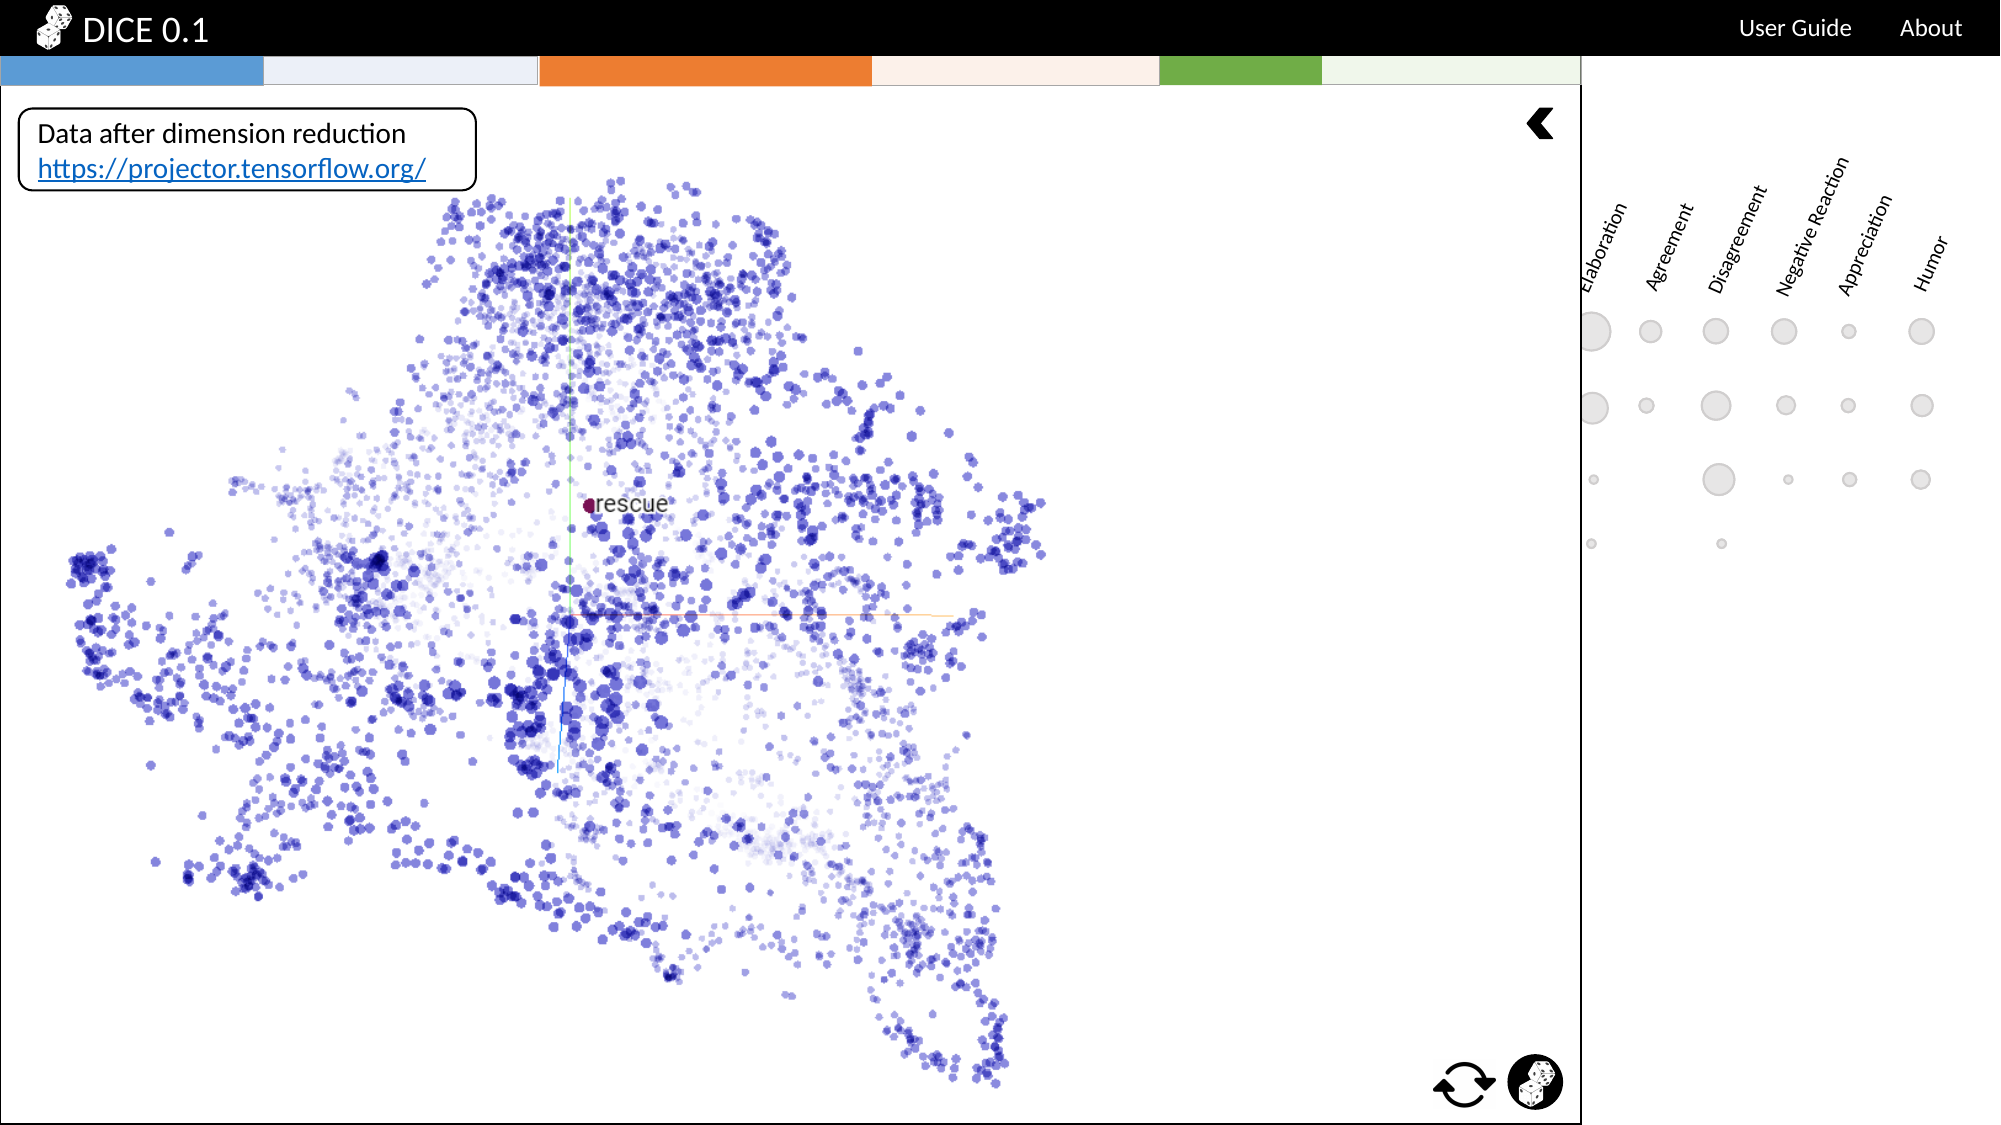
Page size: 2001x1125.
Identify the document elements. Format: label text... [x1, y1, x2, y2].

text_box [0, 56, 264, 86]
text_box [872, 56, 1160, 86]
picture [30, 5, 75, 50]
text_box [1716, 538, 1728, 550]
picture [2, 145, 1131, 1107]
text_box [1322, 56, 1582, 85]
text_box [0, 56, 1582, 1125]
text_box [1586, 538, 1597, 550]
text_box Appreciation [1817, 173, 1910, 316]
text_box [1700, 390, 1732, 421]
text_box [1910, 469, 1931, 490]
text_box Elaboration [1582, 180, 1645, 311]
text_box Data after dimension reduction https://projector.tensorflow.org/ [17, 107, 477, 145]
text_box About [1885, 4, 1978, 49]
text_box [1908, 318, 1935, 345]
text_box [1783, 474, 1794, 485]
text_box [1638, 397, 1655, 414]
text_box Humor [1893, 214, 1966, 312]
text_box DICE 0.1 [0, 0, 2000, 56]
text_box Announcement [1582, 161, 1593, 191]
text_box [1910, 394, 1934, 418]
text_box Negative Reaction [1756, 134, 1867, 318]
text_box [1508, 1055, 1563, 1109]
text_box [1588, 474, 1600, 485]
text_box [1582, 391, 1609, 425]
text_box [1841, 471, 1858, 488]
text_box [1582, 311, 1612, 352]
text_box [1841, 323, 1857, 340]
text_box [539, 56, 872, 87]
text_box [264, 56, 538, 85]
text_box [1639, 319, 1663, 344]
text_box User Guide [1724, 4, 1868, 49]
text_box [1770, 318, 1798, 345]
text_box [1160, 56, 1322, 86]
text_box [1702, 317, 1730, 345]
text_box Agreement [1624, 182, 1711, 312]
text_box Disagreement [1688, 163, 1785, 314]
text_box [1775, 395, 1797, 416]
text_box [1840, 397, 1856, 414]
text_box [1702, 463, 1736, 497]
picture [1433, 1059, 1496, 1109]
text_box [1527, 108, 1553, 139]
